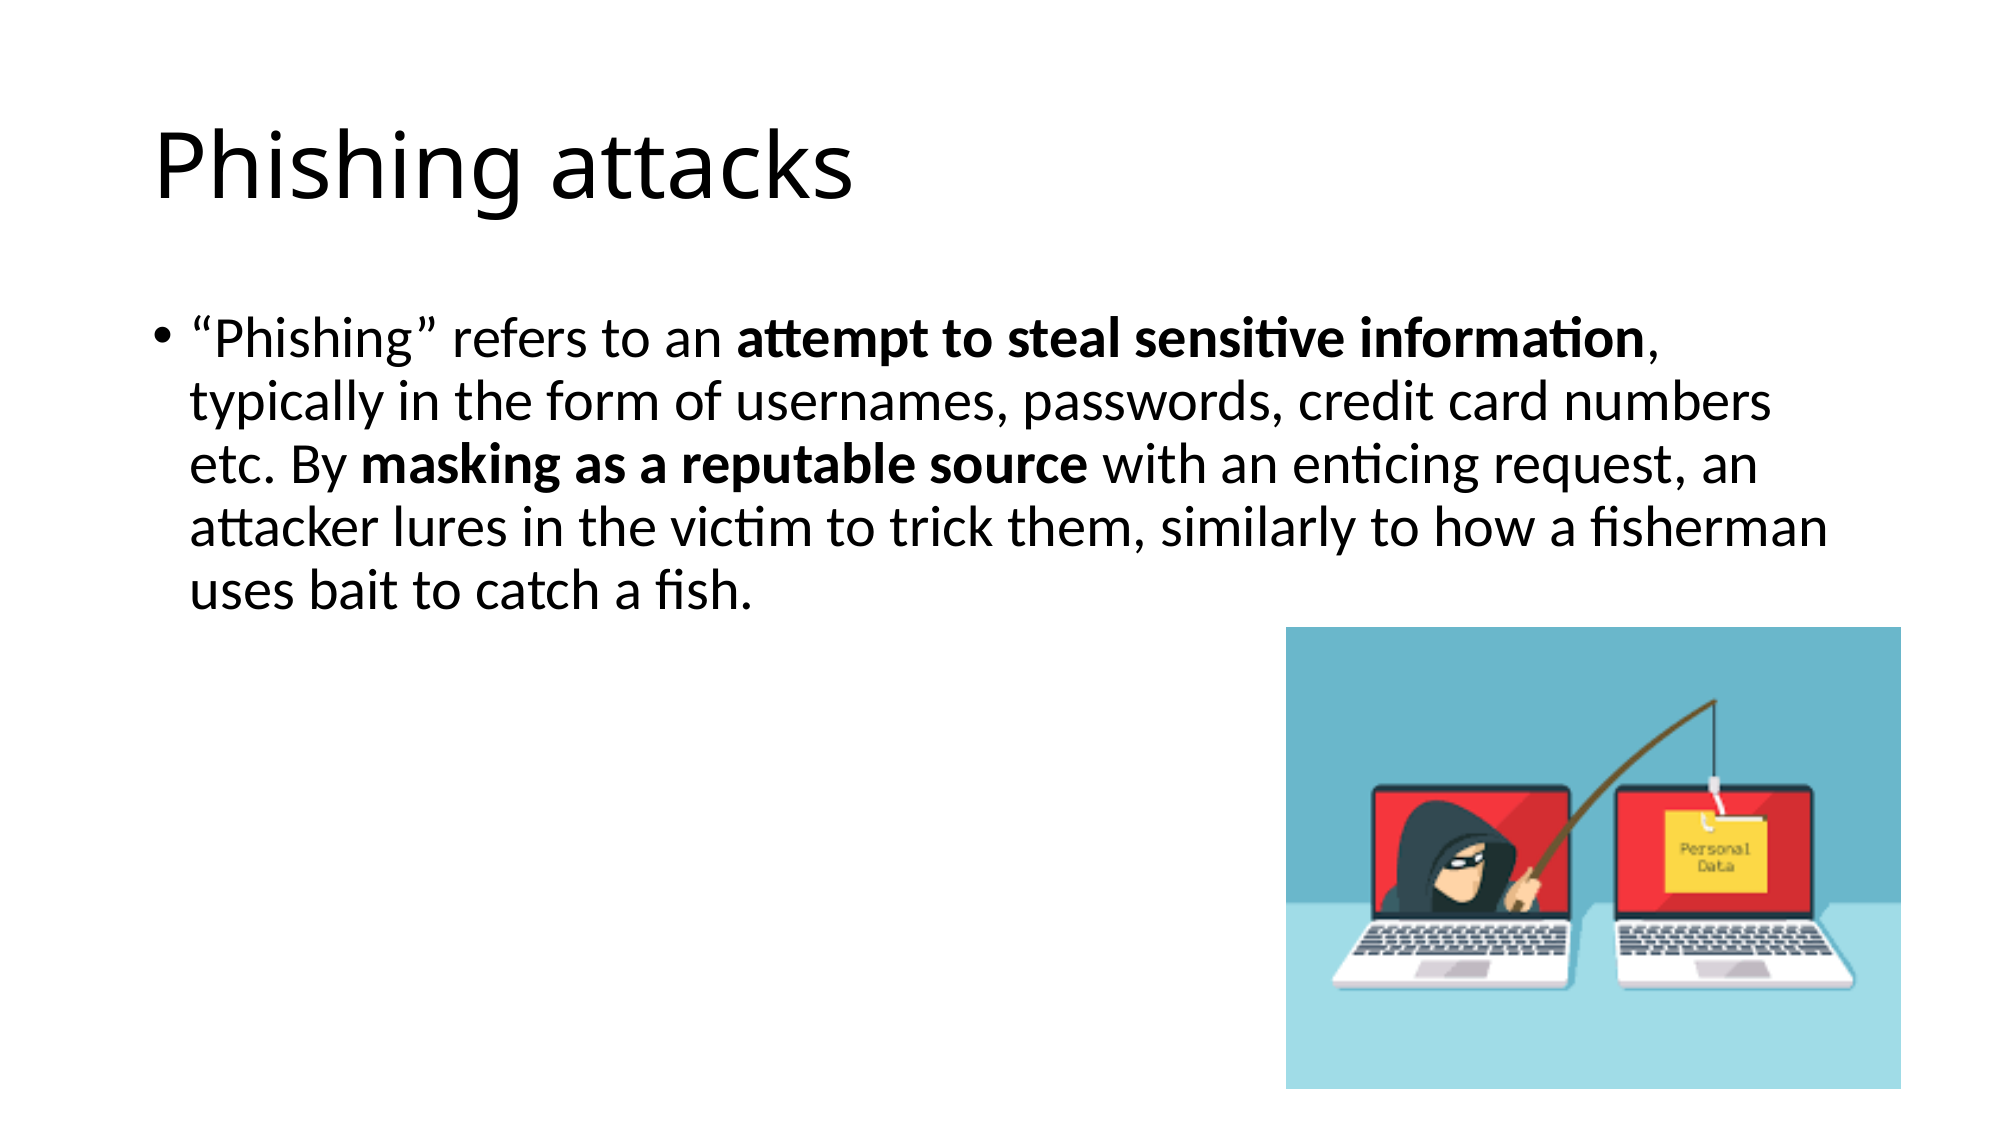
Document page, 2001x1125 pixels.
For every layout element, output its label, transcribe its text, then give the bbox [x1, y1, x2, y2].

list “Phishing” refers to an attempt to steal sensitive information, typically in the form of usernames, passwords, credit card numbers etc. By masking as a reputable source with an enticing request, an attacker lures in the victim to trick them, similarly to how a fisherman uses bait to catch a fish. [137, 299, 1863, 1014]
picture [1286, 627, 1901, 1089]
title Phishing attacks [137, 59, 1863, 278]
